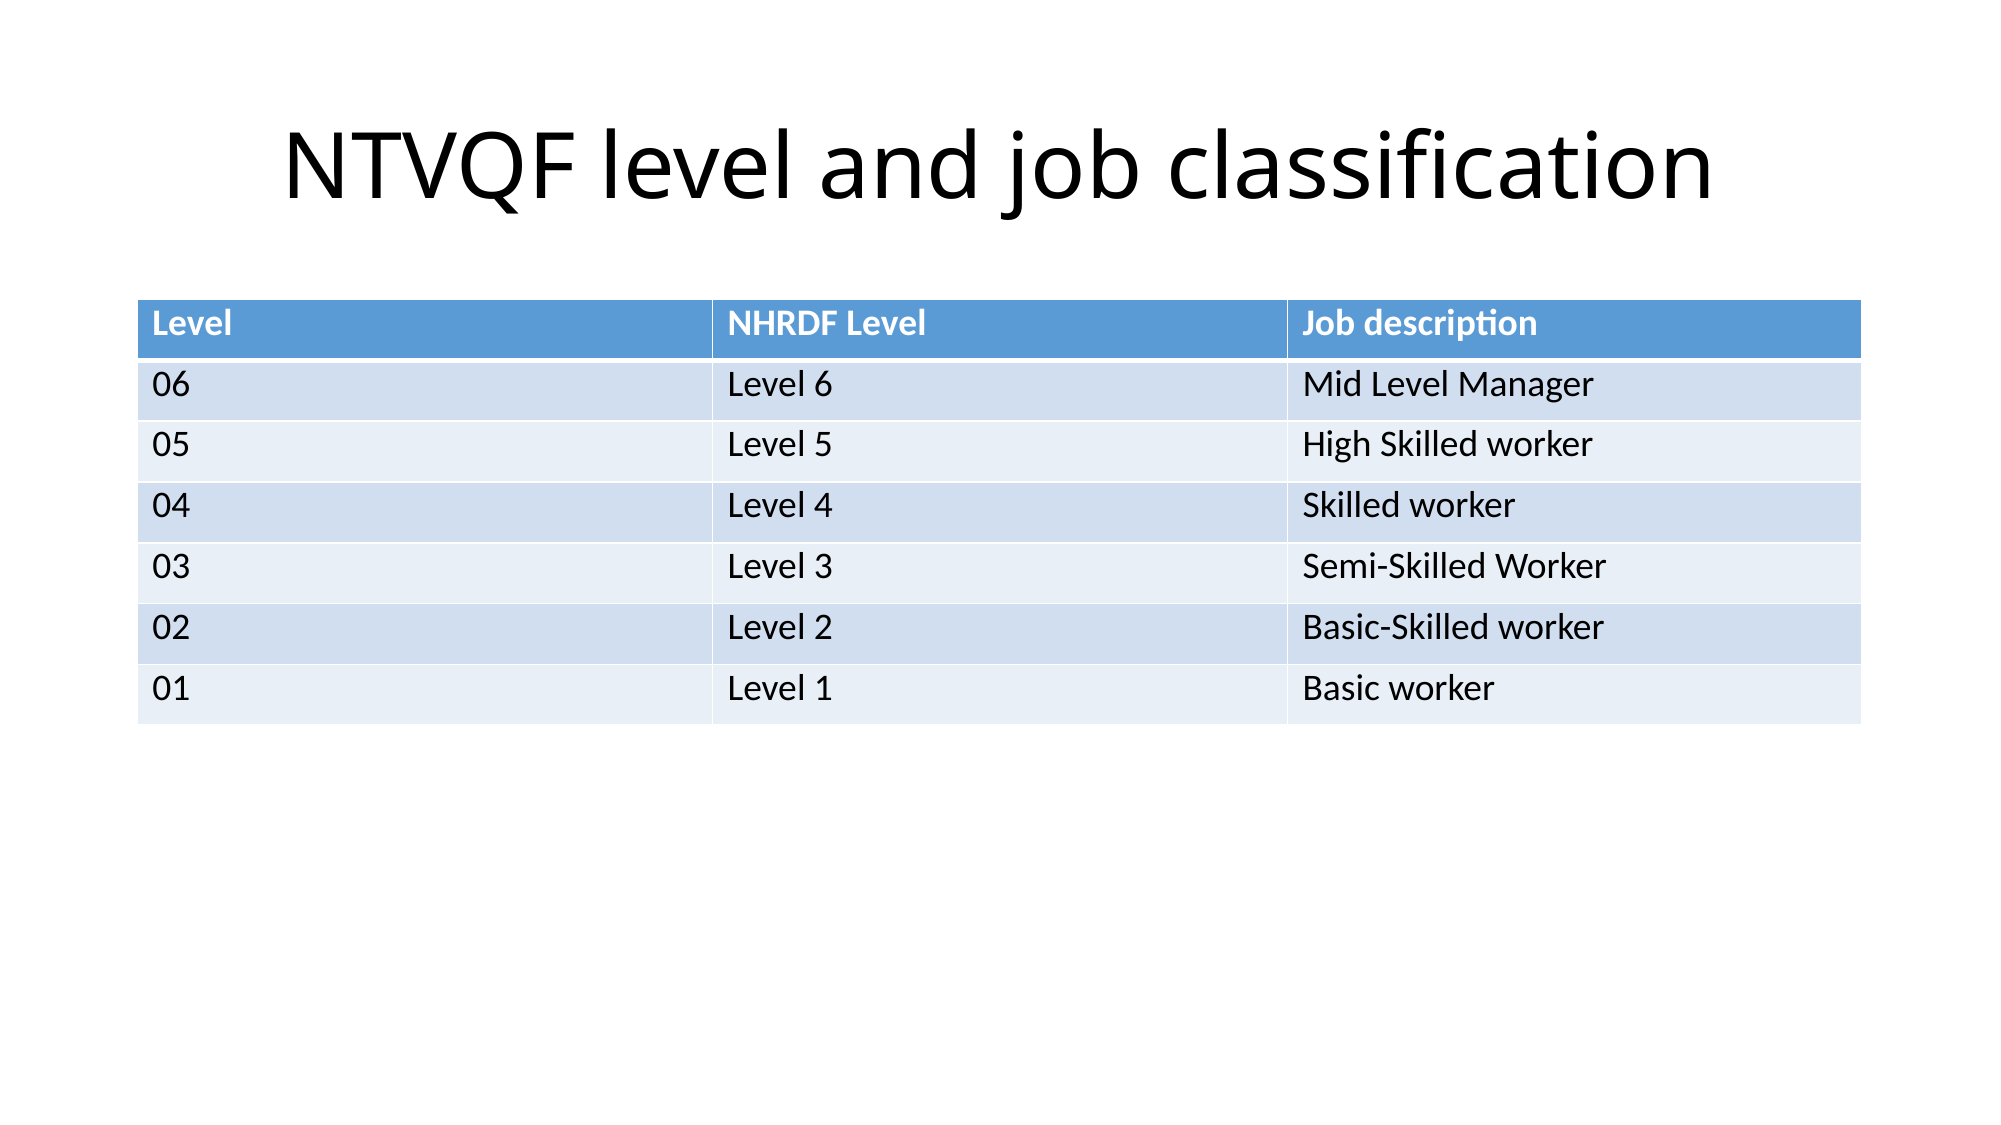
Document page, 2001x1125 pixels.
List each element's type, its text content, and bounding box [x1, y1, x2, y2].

table_cell Level 4 [713, 483, 1287, 542]
table_cell 03 [138, 544, 712, 603]
table_cell Mid Level Manager [1288, 363, 1861, 420]
table_cell Level 3 [713, 544, 1287, 603]
table_cell 04 [138, 483, 712, 542]
table_cell Level 2 [713, 604, 1287, 664]
table_cell 01 [138, 665, 712, 724]
title NTVQF level and job classification [137, 59, 1863, 278]
table_cell Level 1 [713, 665, 1287, 724]
table_cell Level 6 [713, 363, 1287, 420]
table_cell High Skilled worker [1288, 422, 1861, 481]
table_cell Semi-Skilled Worker [1288, 544, 1861, 603]
table_cell 05 [138, 422, 712, 481]
table_header Job description [1288, 300, 1861, 358]
table_cell 06 [138, 363, 712, 420]
table_cell Skilled worker [1288, 483, 1861, 542]
table_header Level [138, 300, 712, 358]
table_cell Level 5 [713, 422, 1287, 481]
table_cell Basic worker [1288, 665, 1861, 724]
table_cell Basic-Skilled worker [1288, 604, 1861, 664]
table_cell 02 [138, 604, 712, 664]
table_header NHRDF Level [713, 300, 1287, 358]
